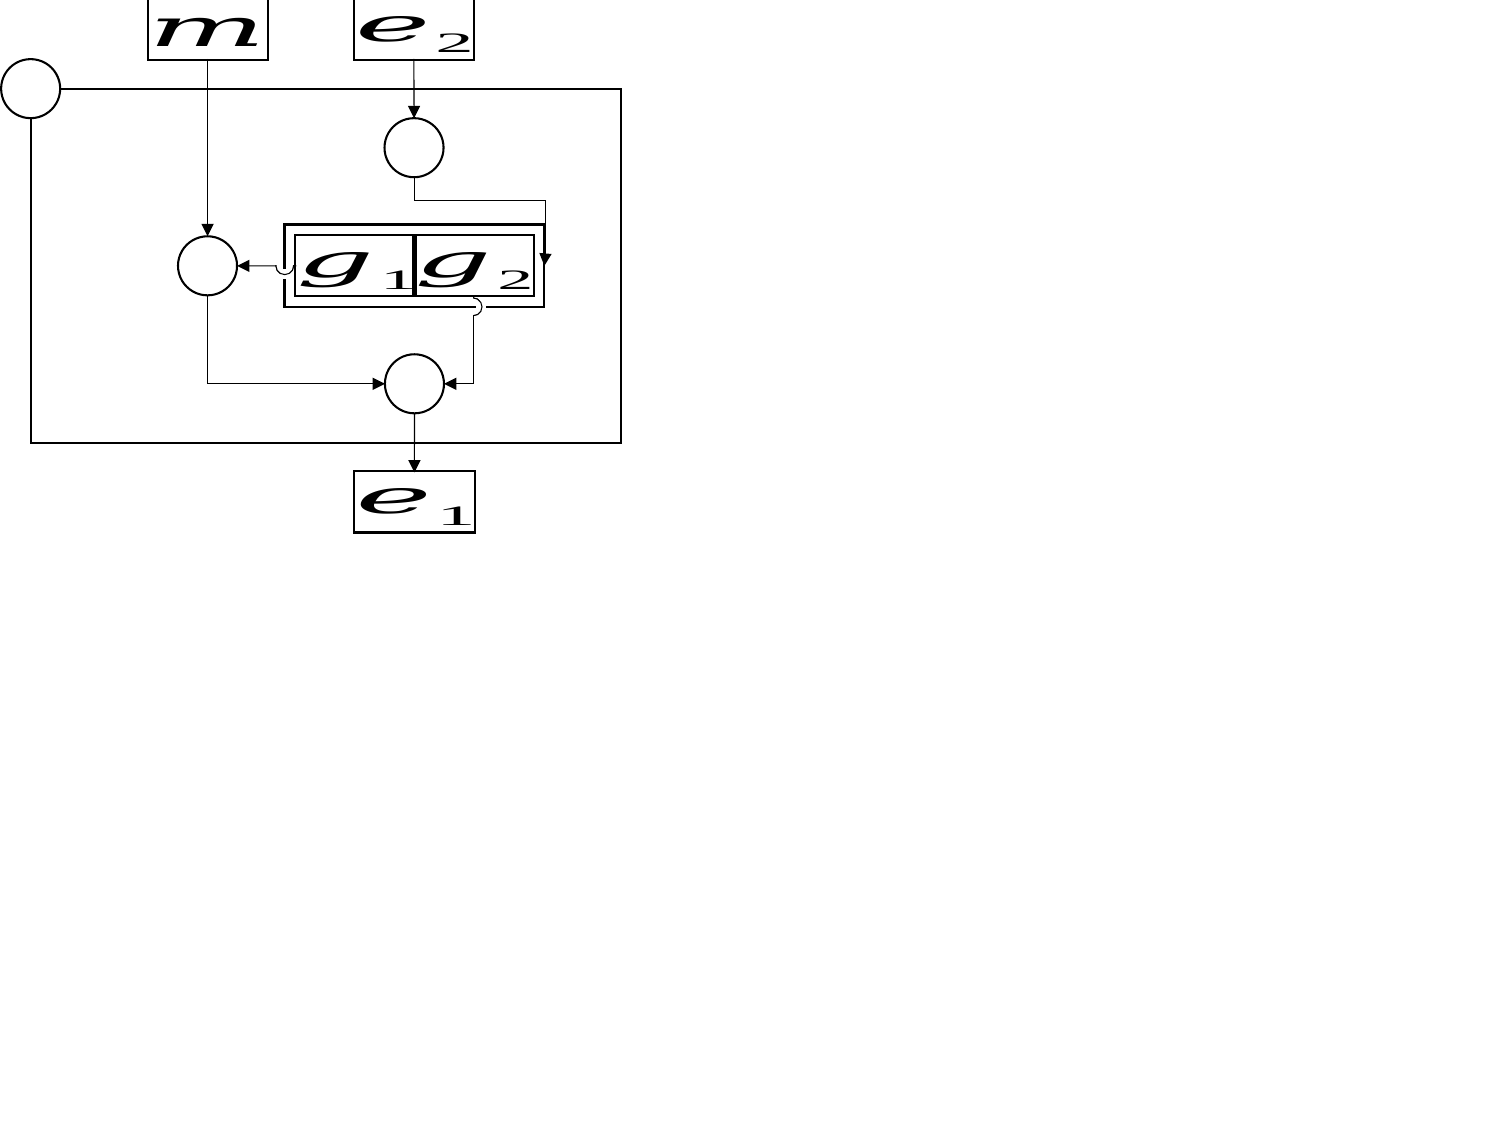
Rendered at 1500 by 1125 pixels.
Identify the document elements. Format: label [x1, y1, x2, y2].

text_box [1, 0, 622, 532]
